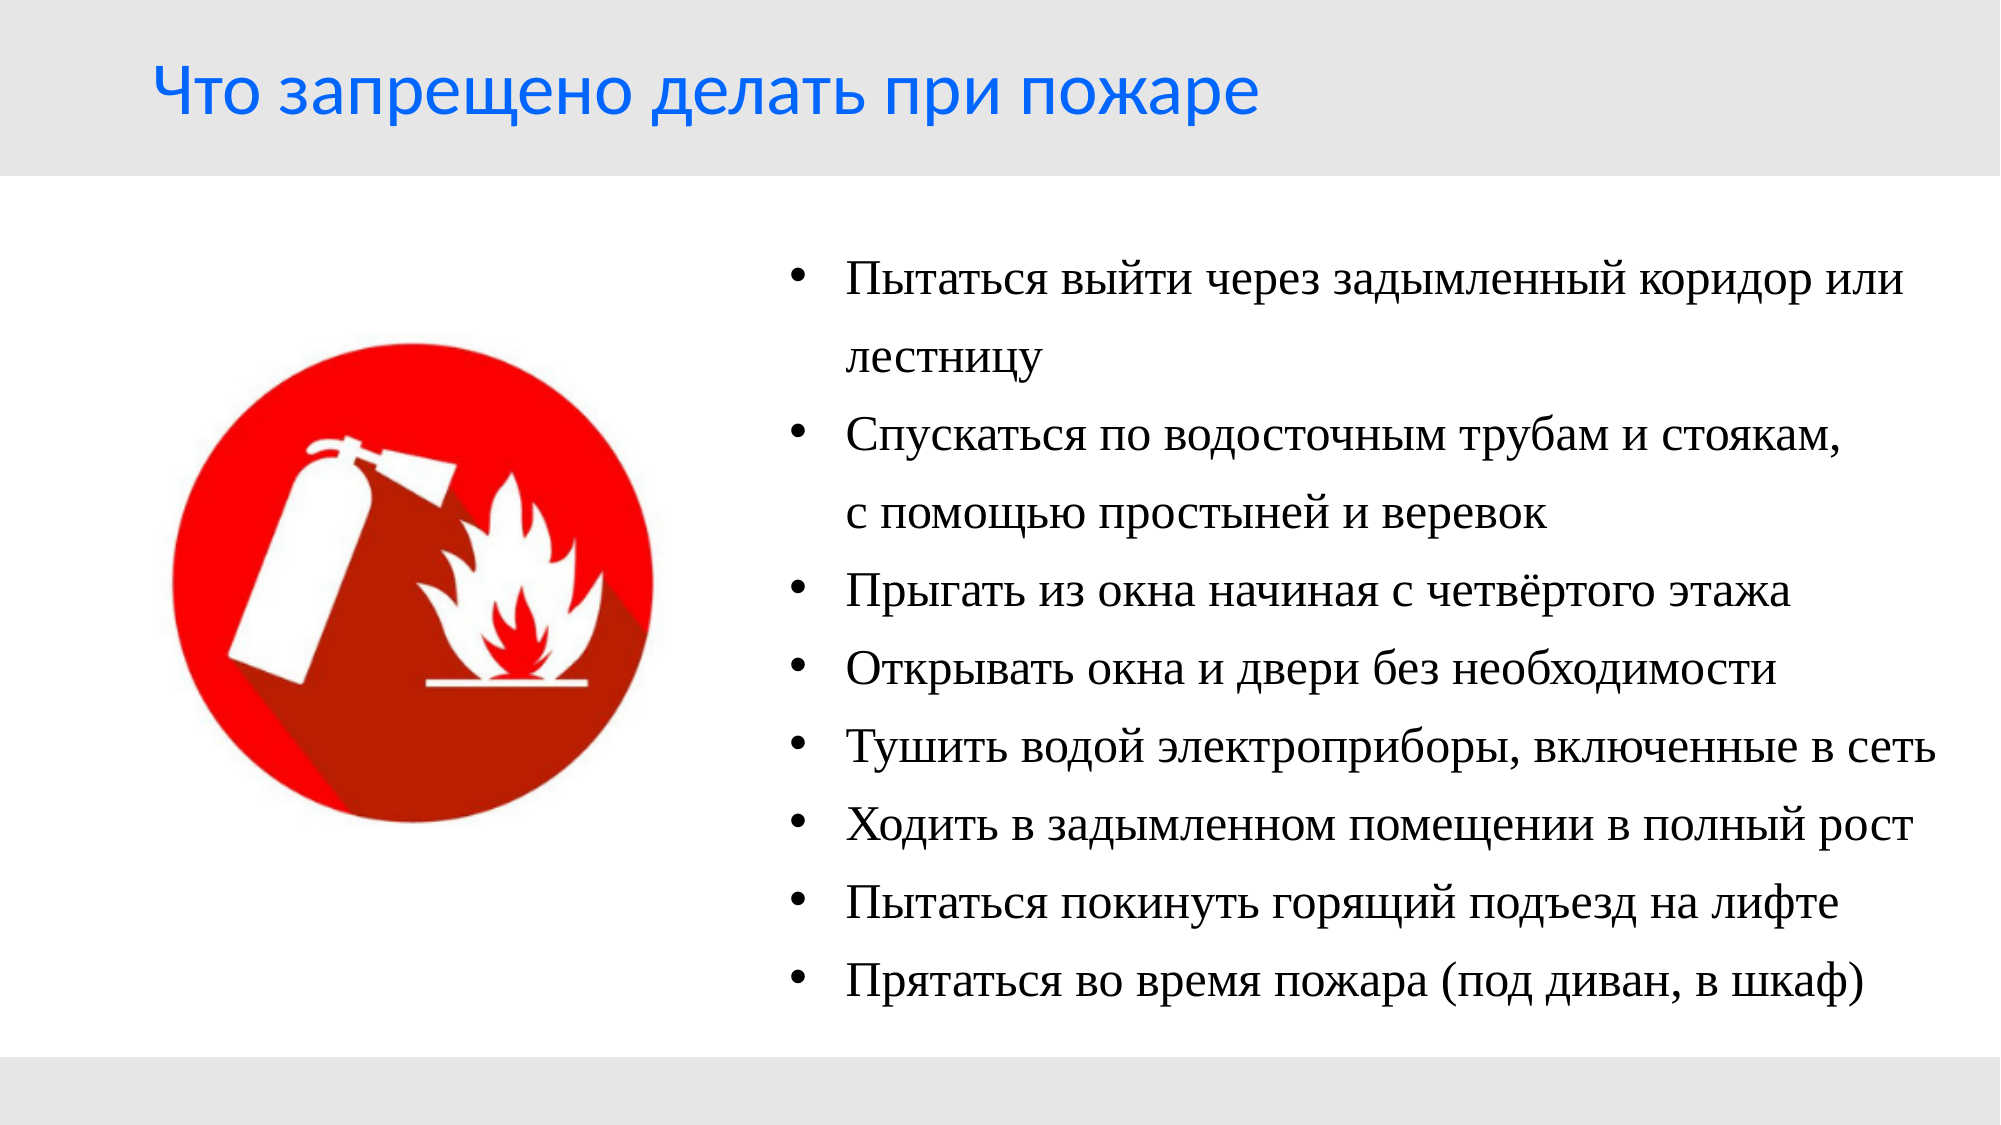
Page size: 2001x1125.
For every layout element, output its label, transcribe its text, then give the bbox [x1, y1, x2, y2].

text_box [0, 1057, 2000, 1125]
text_box Пытаться выйти через задымленный коридор или лестницу Спускаться по водосточным трубам и стоякам, с помощью простыней и веревок Прыгать из окна начиная с четвёртого этажа Открывать окна и двери без необходимости Тушить водой электроприборы, включенные в сеть Ходить в задымленном помещении в полный рост Пытаться покинуть горящий подъезд на лифте Прятаться во время пожара (под диван, в шкаф) [774, 219, 1966, 1014]
text_box [0, 0, 2000, 176]
picture [115, 298, 733, 827]
title Что запрещено делать при пожаре [137, 3, 1863, 178]
